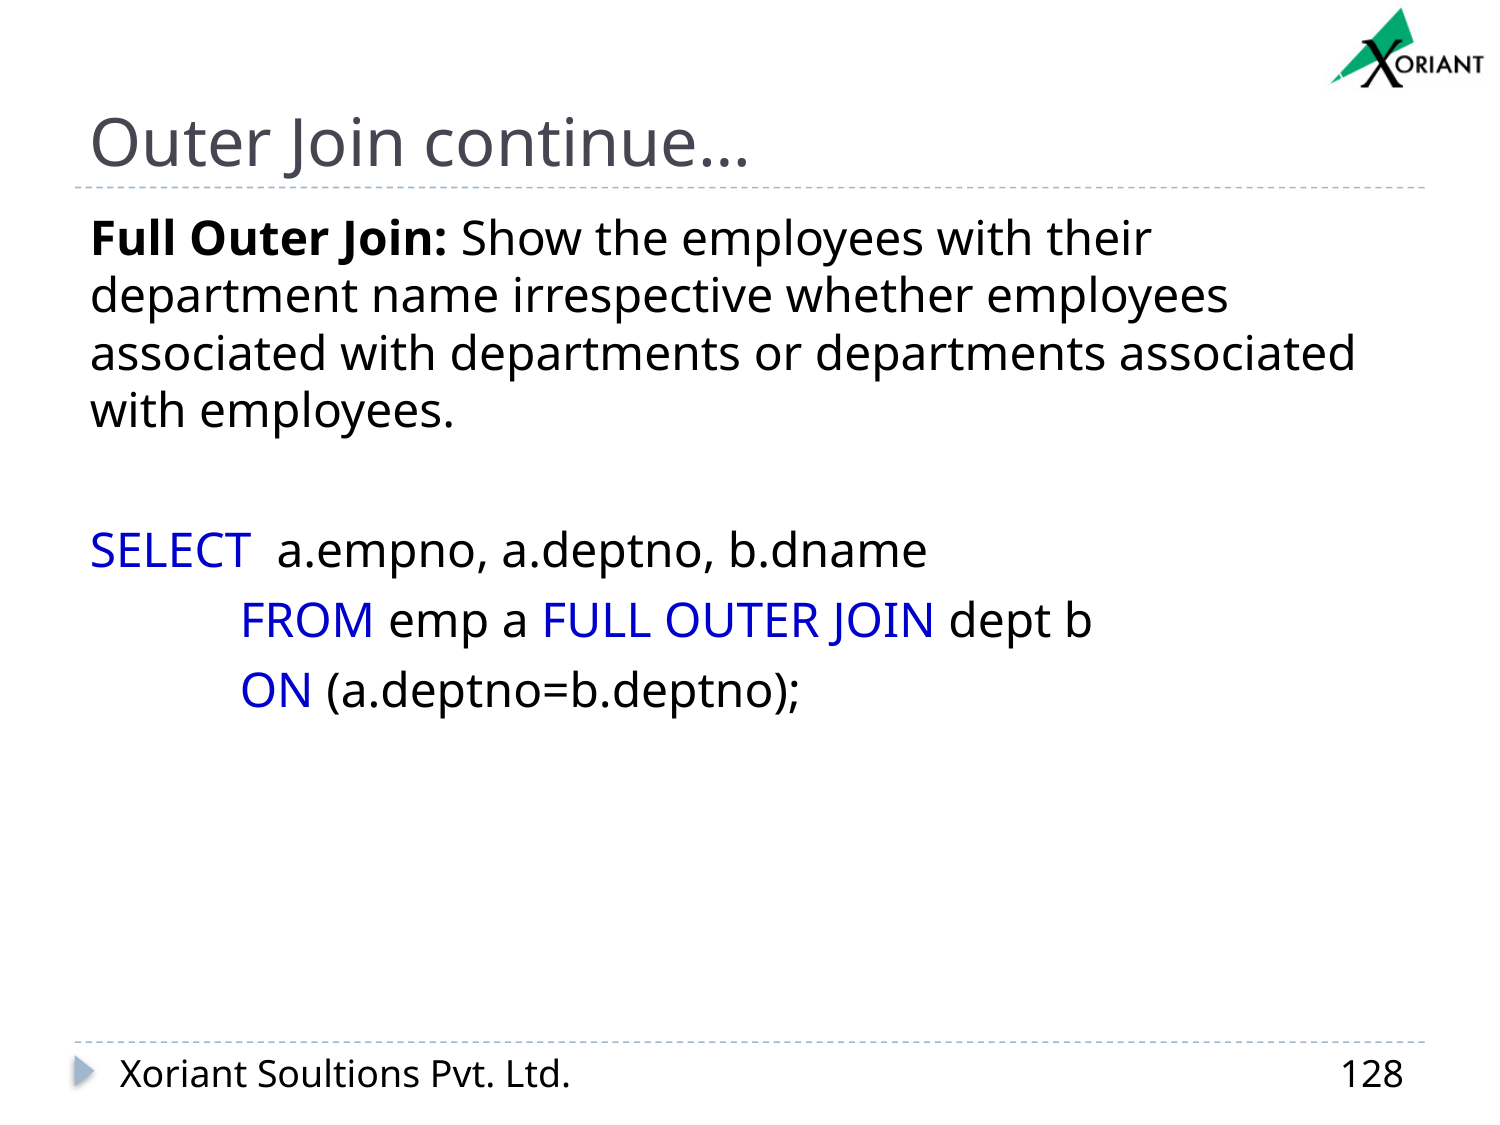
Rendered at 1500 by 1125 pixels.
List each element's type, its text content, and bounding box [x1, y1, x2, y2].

footer Xoriant Soultions Pvt. Ltd. [105, 1042, 675, 1103]
list Full Outer Join: Show the employees with their department name irrespective whether employees associated with departments or departments associated with employees. SELECT a.empno, a.deptno, b.dname FROM emp a FULL OUTER JOIN dept b ON (a.deptno=b.deptno); [75, 200, 1425, 1010]
title Outer Join continue… [75, 24, 1425, 188]
slide_number 128 [1325, 1042, 1425, 1103]
picture [1325, 0, 1500, 91]
